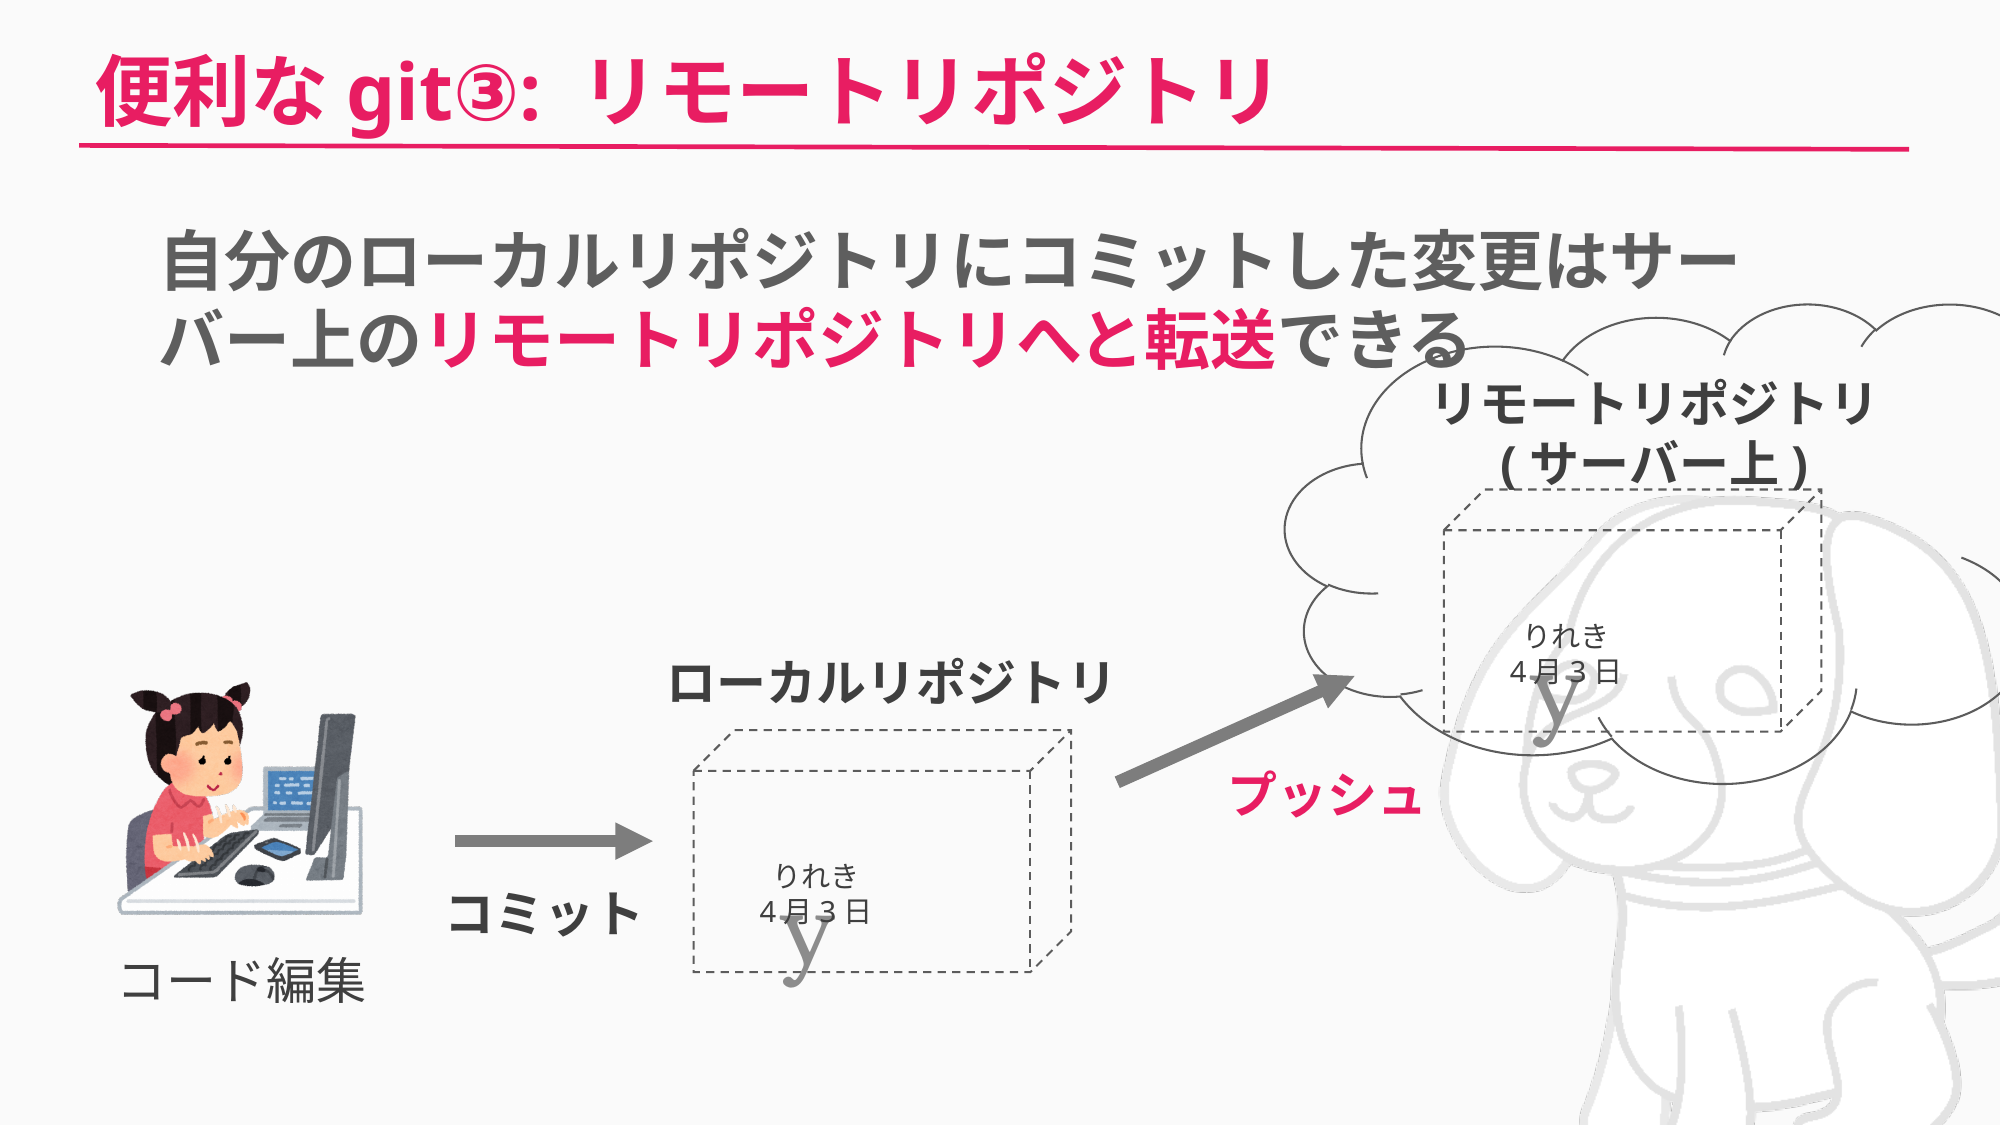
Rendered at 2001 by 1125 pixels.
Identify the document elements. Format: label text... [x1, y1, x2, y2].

text_box [1796, 708, 1804, 717]
list 自分のローカルリポジトリにコミットした変更はサーバー上のリモートリポジトリへと転送できる [143, 211, 1869, 386]
text_box [1037, 756, 1045, 765]
text_box りれき 4月3日 [744, 851, 888, 936]
text_box ローカルリポジトリ [652, 644, 1132, 719]
text_box [713, 743, 721, 752]
text_box [761, 756, 934, 991]
text_box [1816, 688, 1823, 696]
title 便利なgit③: リモートリポジトリ [79, 45, 1717, 146]
text_box コード編集 [101, 941, 382, 1017]
picture [1433, 696, 2000, 1125]
text_box プッシュ [1212, 755, 1443, 831]
text_box [703, 754, 711, 762]
text_box [692, 764, 761, 974]
text_box [1442, 523, 1512, 733]
text_box [1283, 386, 1579, 757]
text_box [1047, 746, 1055, 754]
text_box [1117, 675, 1355, 783]
text_box [1066, 928, 1073, 937]
text_box [1463, 503, 1471, 511]
text_box [934, 767, 1035, 974]
picture [115, 675, 368, 921]
text_box [1806, 698, 1814, 706]
text_box [723, 733, 731, 741]
text_box [1453, 513, 1461, 521]
text_box リモートリポジトリ (サーバー上) [1414, 365, 1895, 500]
text_box [1785, 718, 1794, 727]
text_box [1787, 516, 1795, 524]
text_box りれき 4月3日 [1495, 610, 1638, 696]
text_box コミット [430, 874, 660, 950]
text_box [1622, 303, 2000, 786]
text_box [1057, 736, 1065, 744]
text_box [1797, 506, 1805, 514]
text_box [1512, 515, 1684, 751]
text_box [1684, 526, 1785, 733]
